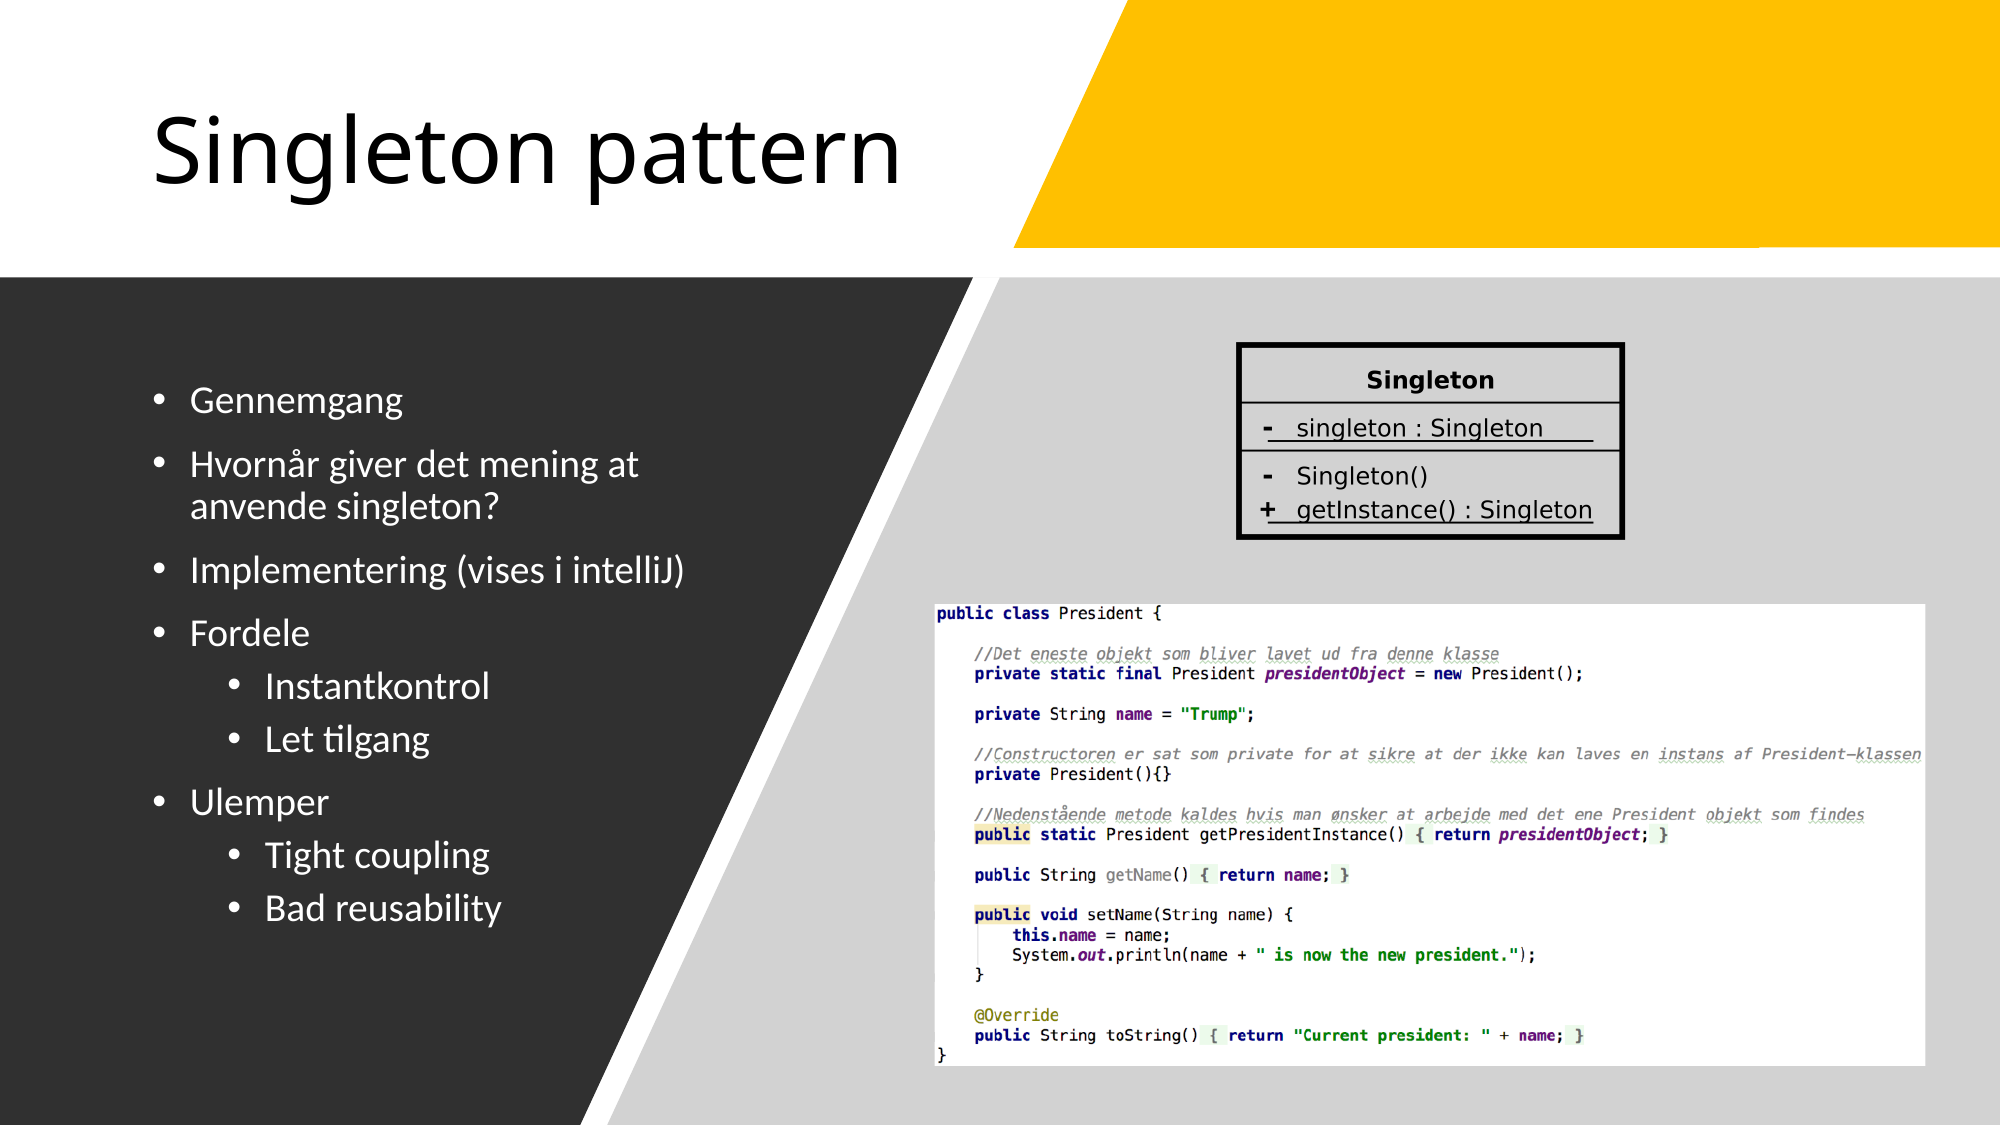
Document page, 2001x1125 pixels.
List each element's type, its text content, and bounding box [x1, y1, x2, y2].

text_box [606, 276, 2000, 1125]
text_box [1011, 0, 2000, 249]
list Gennemgang Hvornår giver det mening at anvende singleton? Implementering (vises i intelliJ) Fordele Instantkontrol Let tilgang Ulemper Tight coupling Bad reusability [137, 356, 729, 954]
title Singleton pattern [137, 59, 1014, 248]
picture [1191, 297, 1670, 585]
text_box [0, 276, 975, 1125]
picture [934, 604, 1926, 1066]
